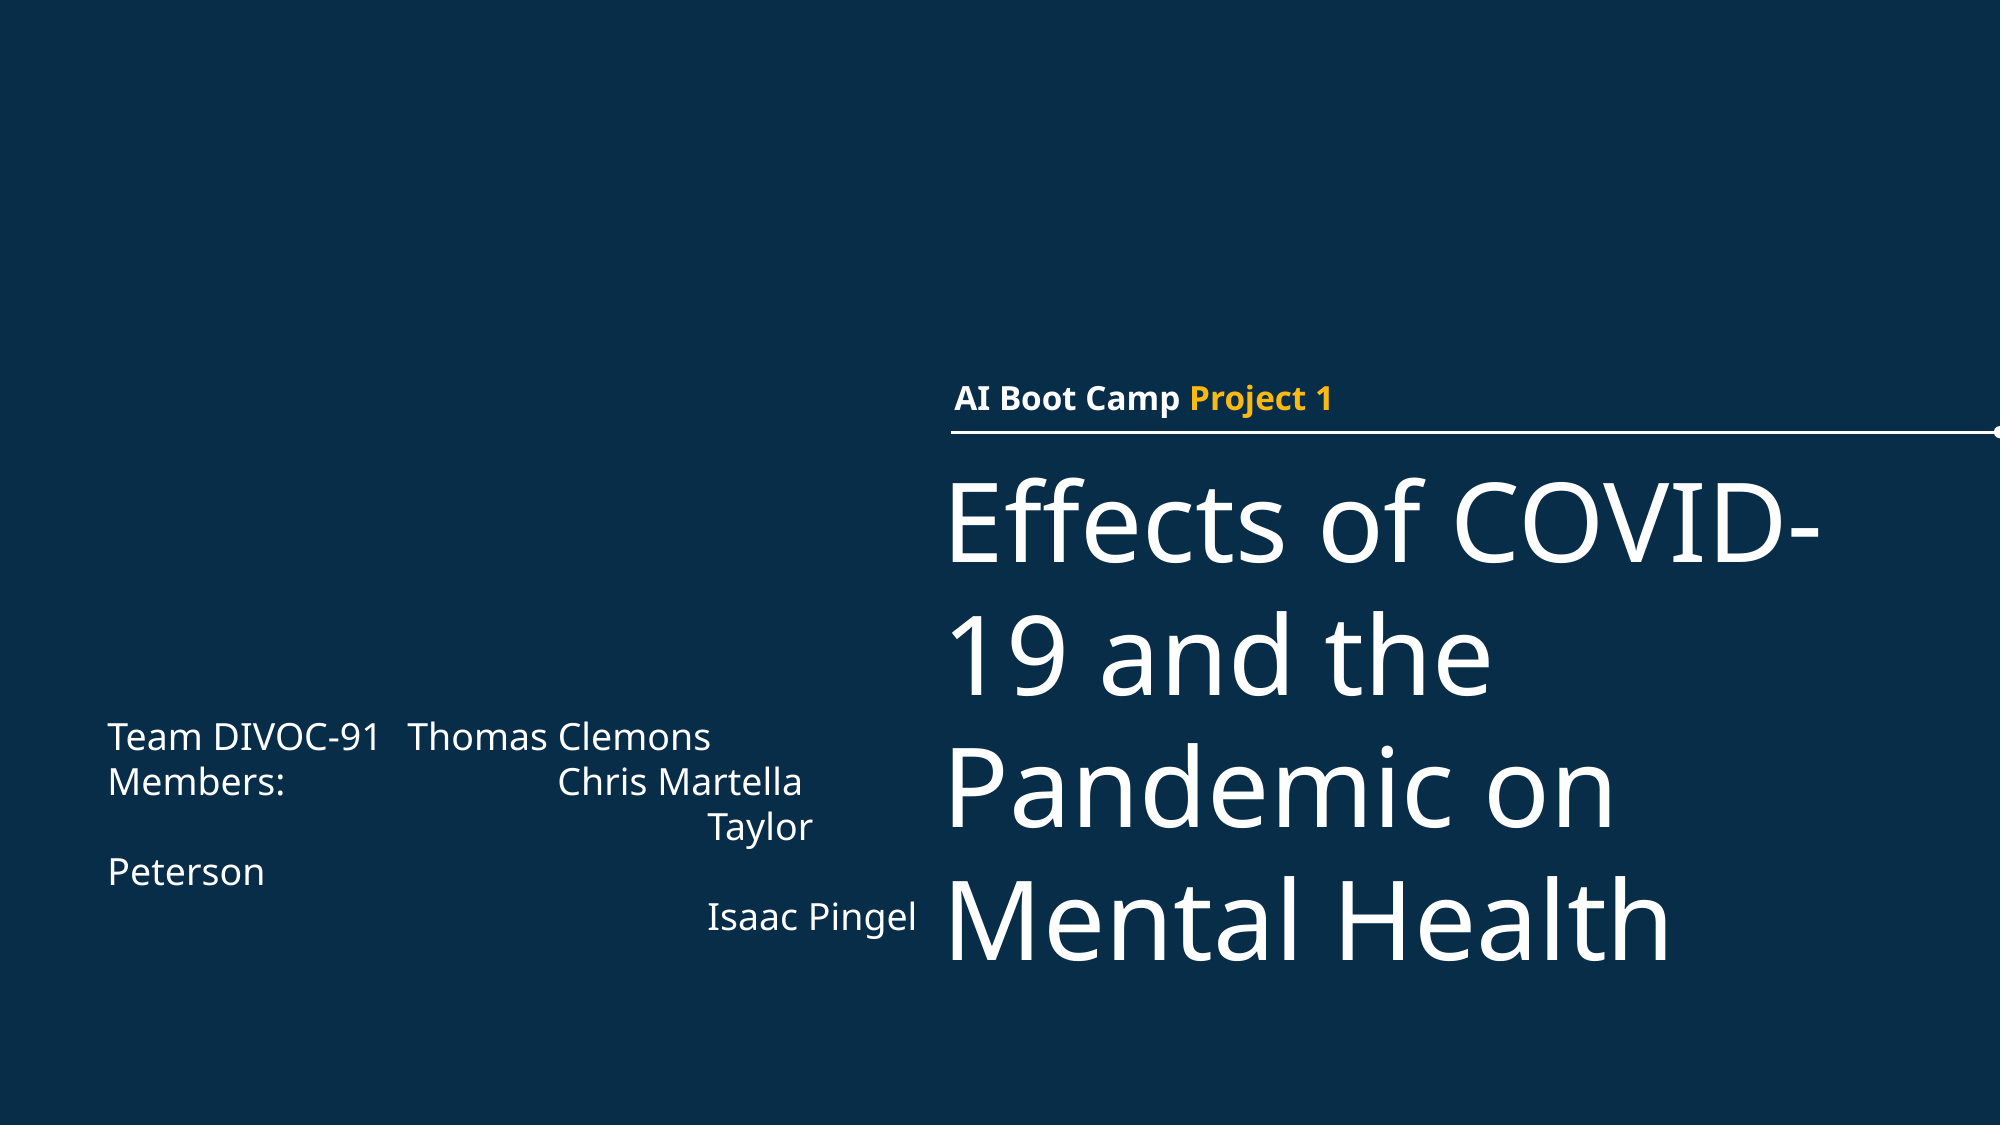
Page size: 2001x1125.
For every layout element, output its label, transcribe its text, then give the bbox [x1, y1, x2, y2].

title Effects of COVID-19 and the Pandemic on Mental Health [862, 432, 1957, 838]
text_box AI Boot Camp Project 1 [934, 351, 1453, 432]
text_box Team DIVOC-91 Thomas Clemons Members: Chris Martella Taylor Peterson Isaac Pingel [87, 692, 944, 958]
